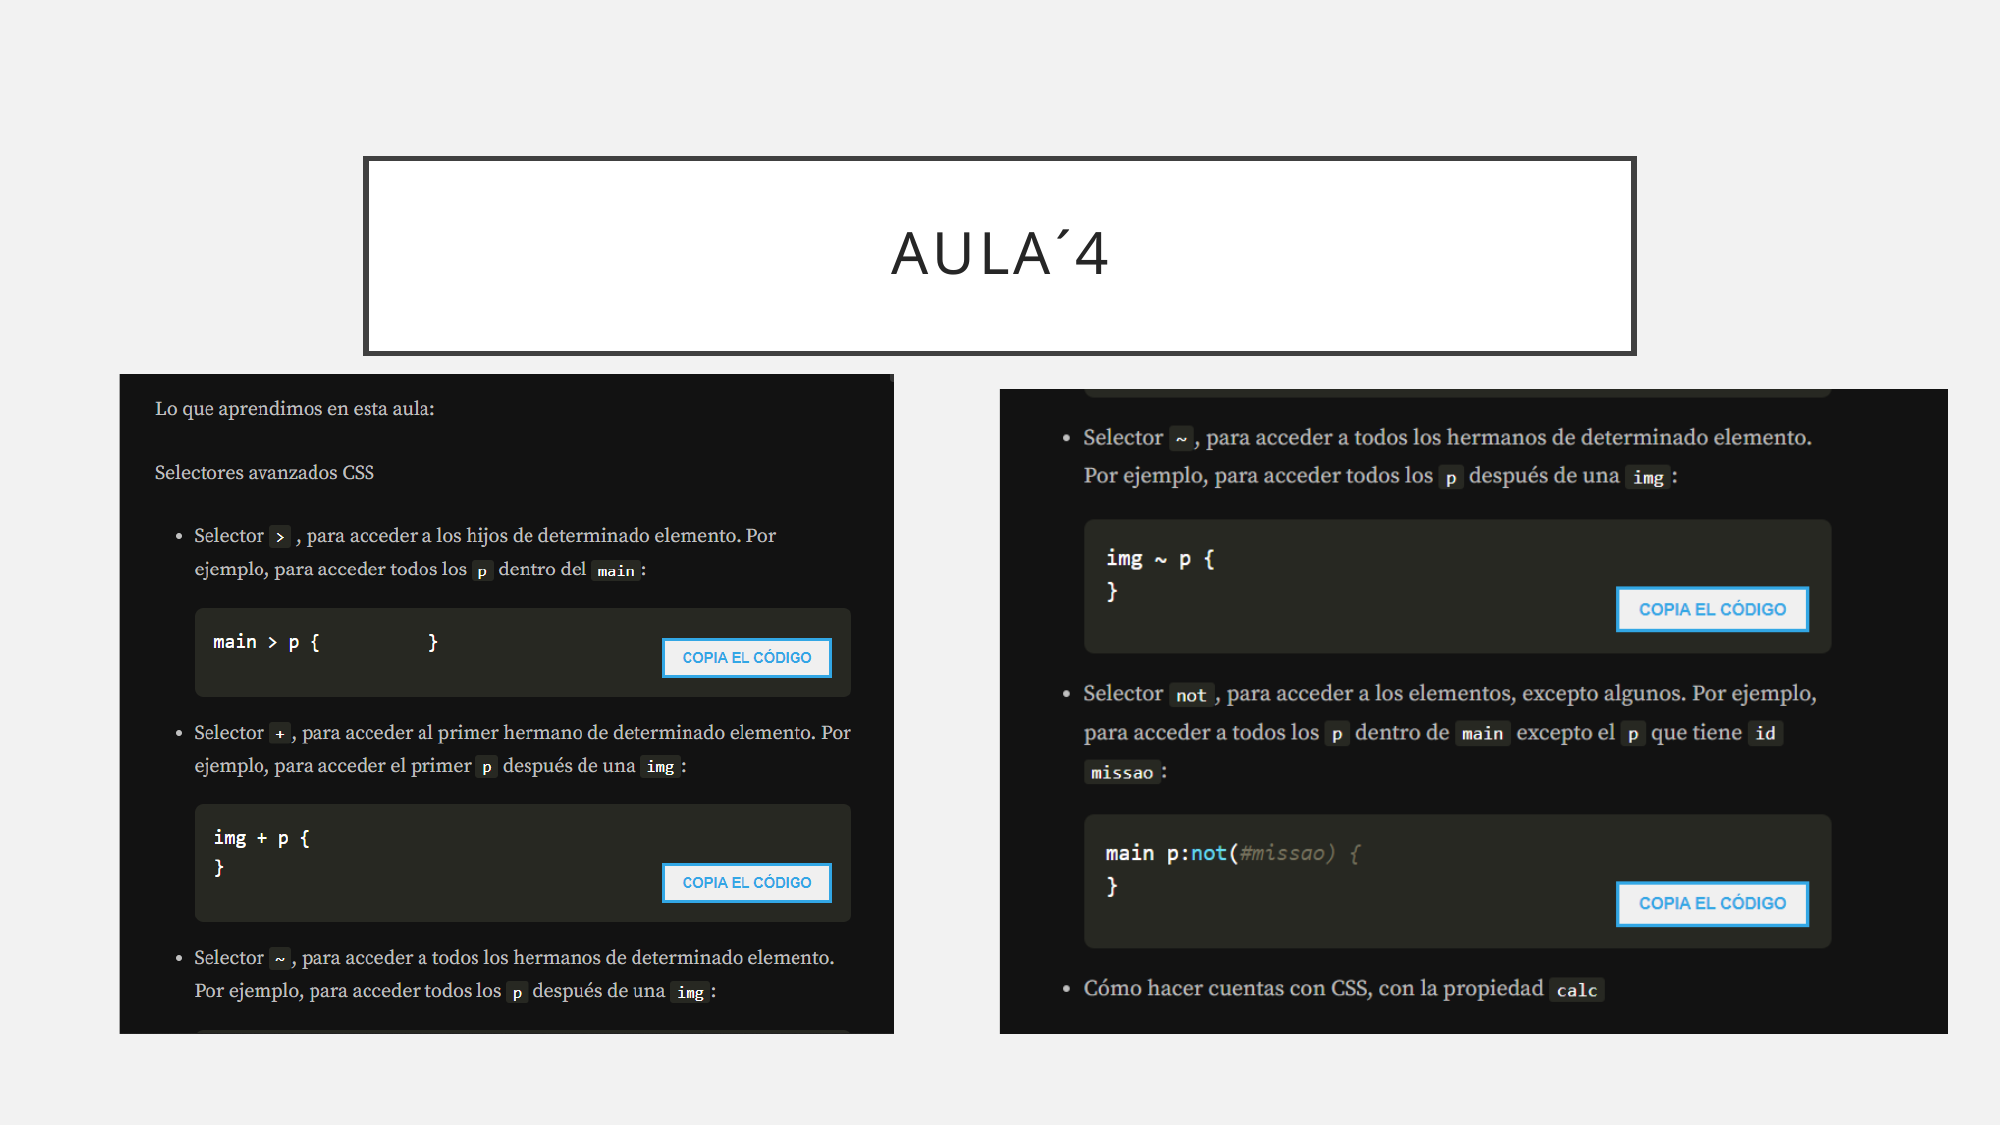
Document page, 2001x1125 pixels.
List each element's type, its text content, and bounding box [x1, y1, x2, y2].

picture [999, 389, 1948, 1034]
title Aula´4 [363, 156, 1637, 356]
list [119, 374, 894, 1034]
